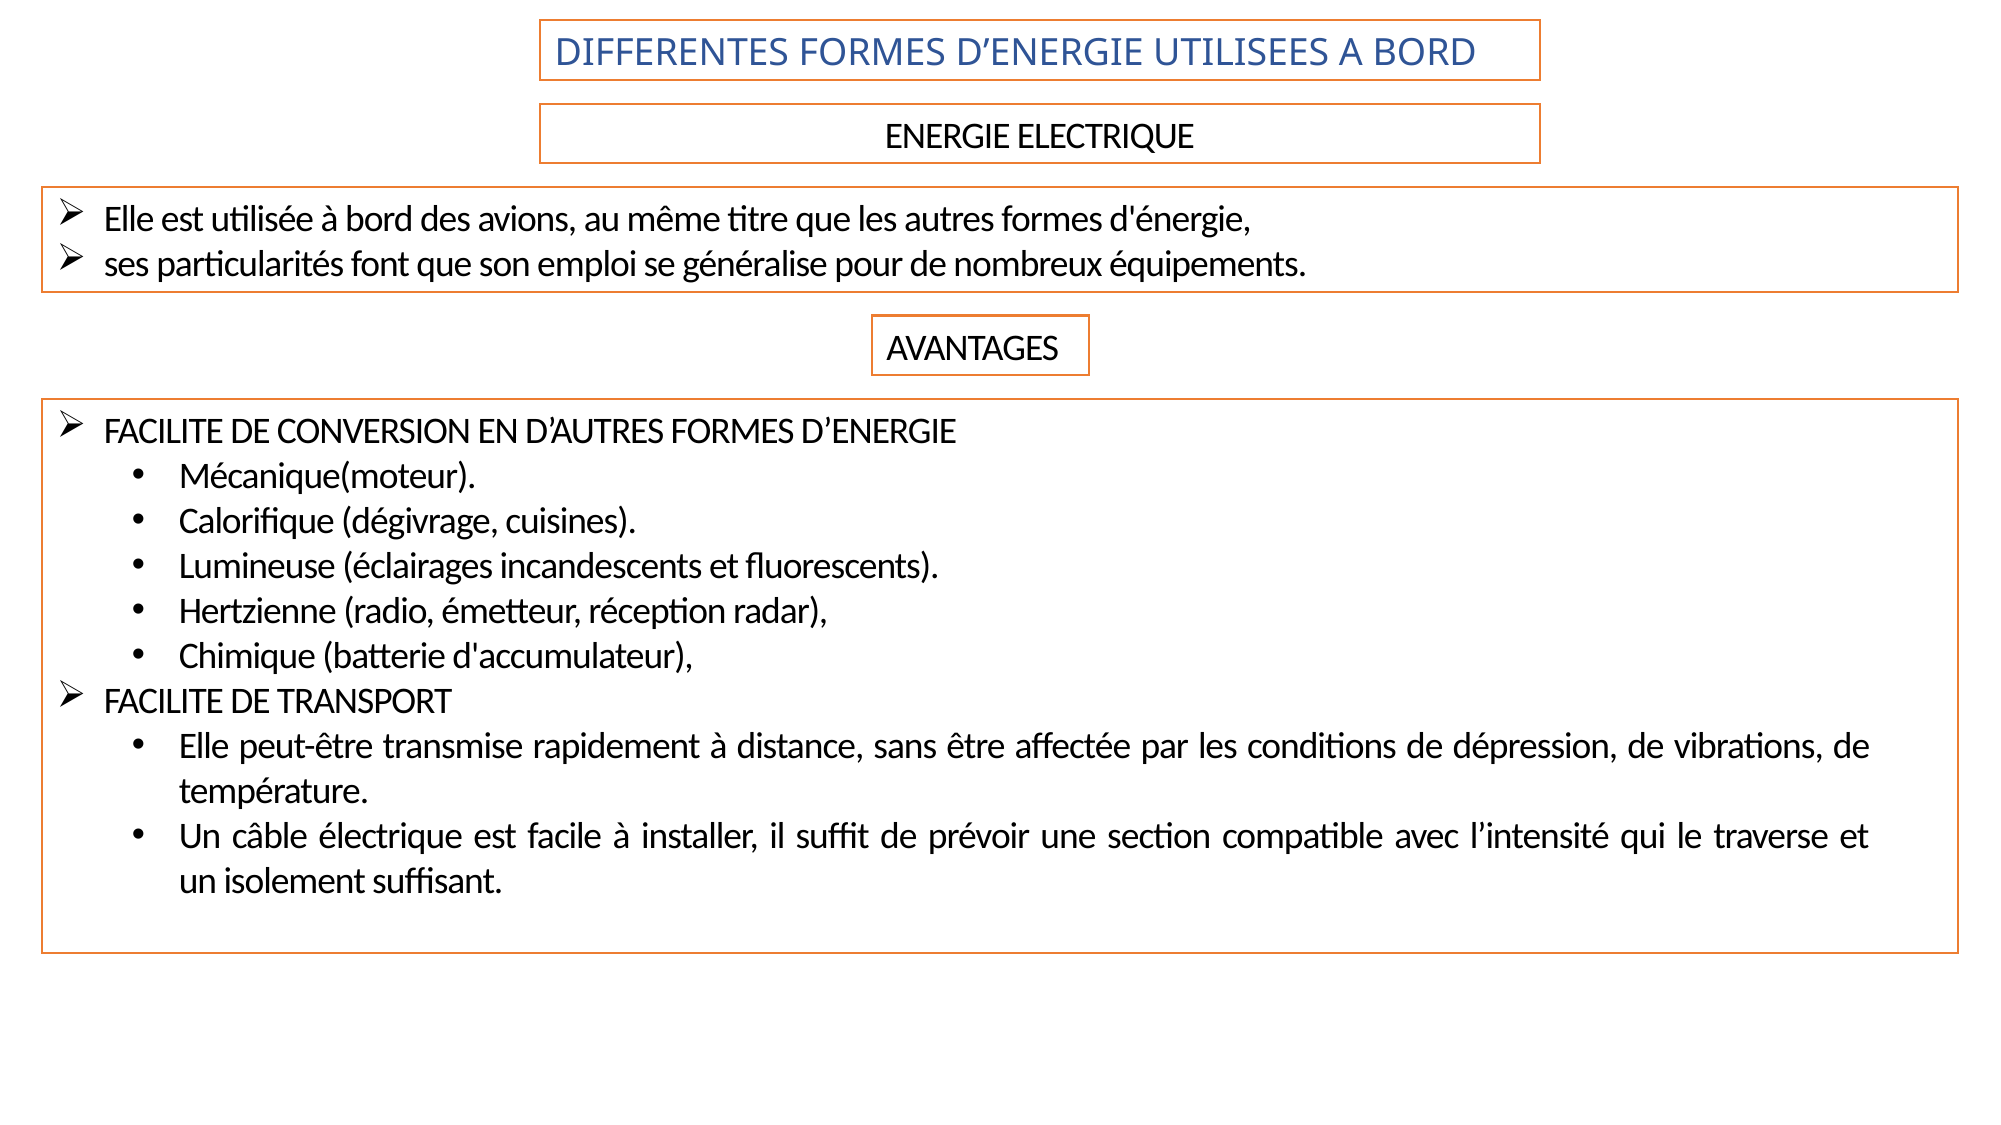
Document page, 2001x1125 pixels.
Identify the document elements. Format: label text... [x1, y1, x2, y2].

text_box FACILITE DE CONVERSION EN D’AUTRES FORMES D’ENERGIE Mécanique(moteur). Calorifique (dégivrage, cuisines). Lumineuse (éclairages incandescents et fluorescents). Hertzienne (radio, émetteur, réception radar), Chimique (batterie d'accumulateur), FACILITE DE TRANSPORT Elle peut-être transmise rapidement à distance, sans être affectée par les conditions de dépression, de vibrations, de température. Un câble électrique est facile à installer, il suffit de prévoir une section compatible avec l’intensité qui le traverse et un isolement suffisant. [41, 398, 1959, 954]
text_box DIFFERENTES FORMES D’ENERGIE UTILISEES A BORD [539, 19, 1541, 81]
text_box AVANTAGES [871, 314, 1090, 376]
text_box Elle est utilisée à bord des avions, au même titre que les autres formes d'énergie, ses particularités font que son emploi se généralise pour de nombreux équipements. [41, 186, 1959, 293]
text_box ENERGIE ELECTRIQUE [539, 103, 1541, 164]
